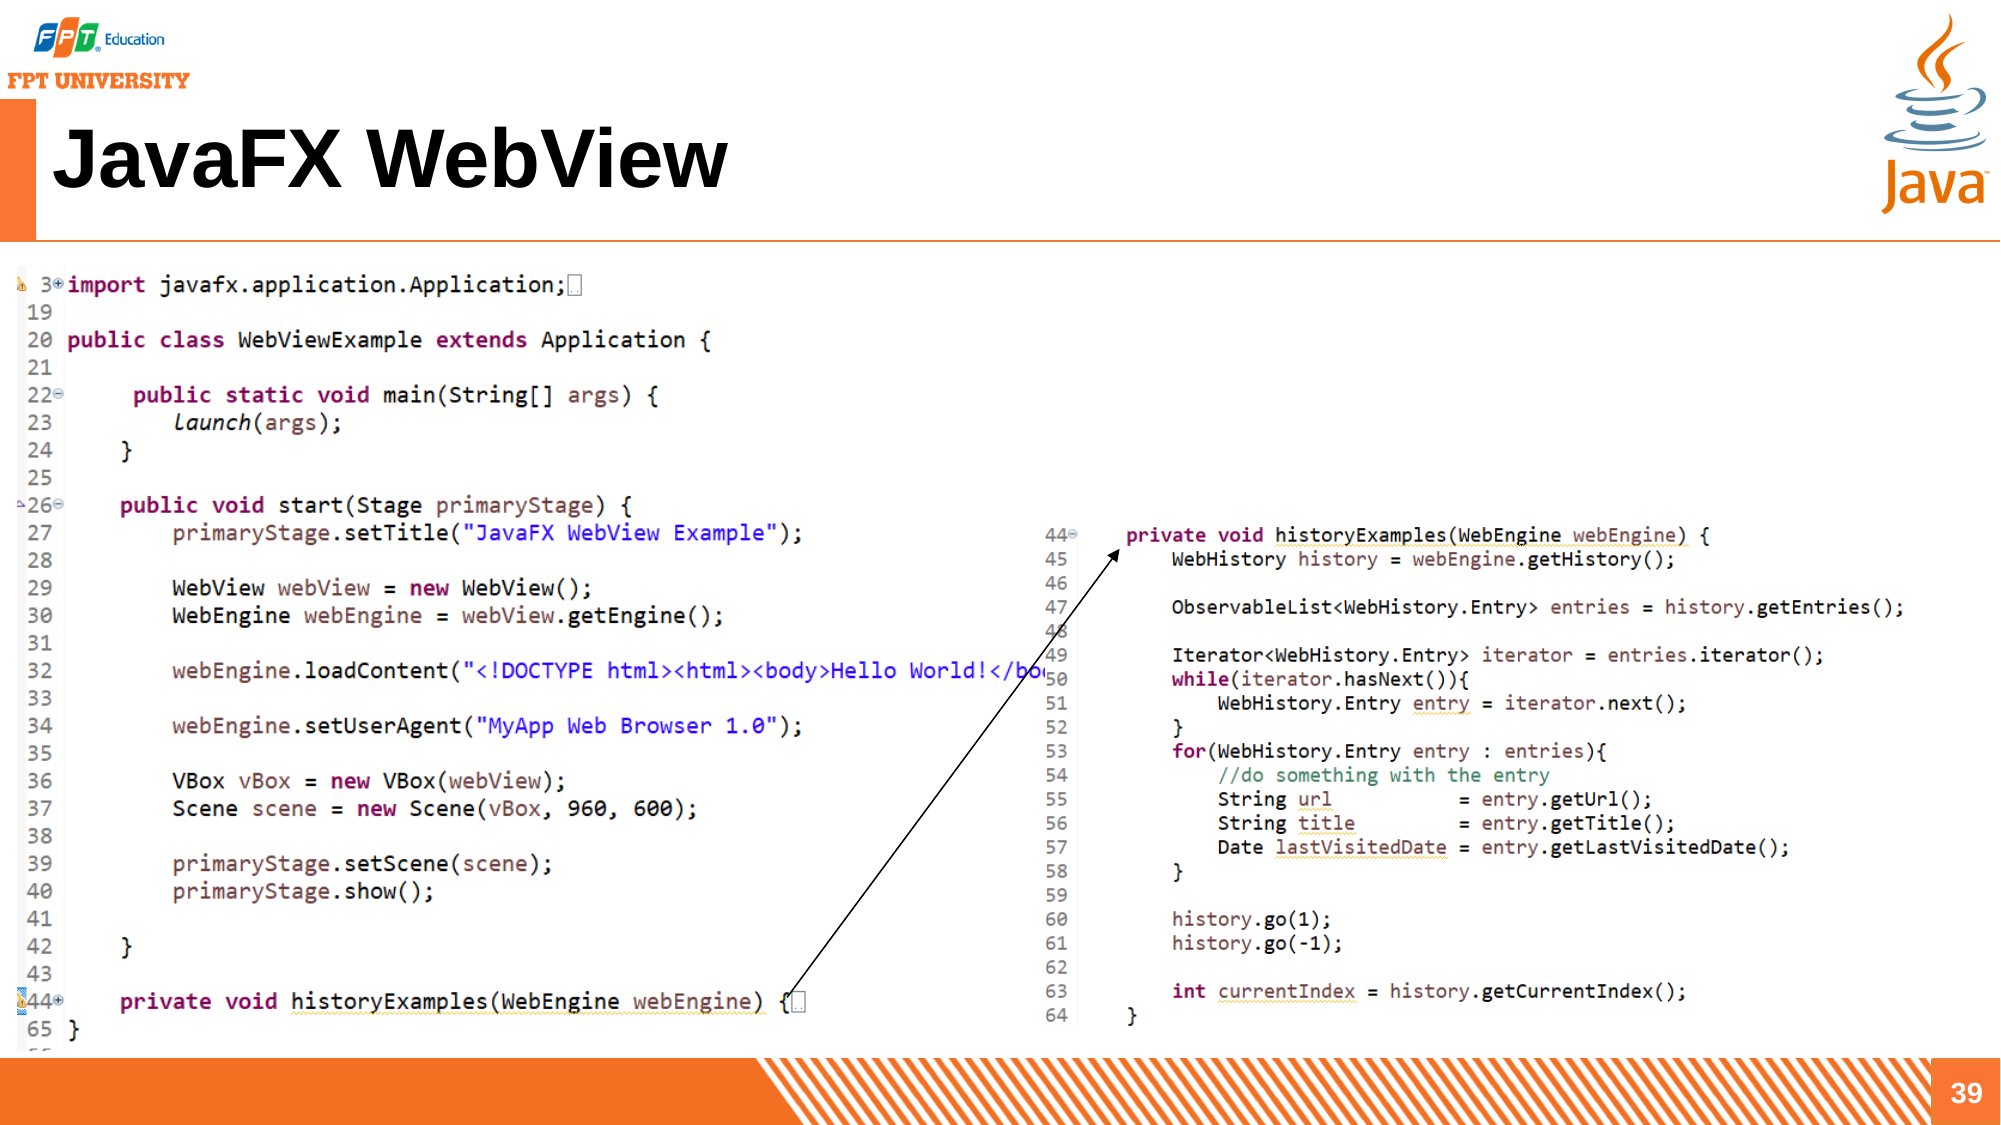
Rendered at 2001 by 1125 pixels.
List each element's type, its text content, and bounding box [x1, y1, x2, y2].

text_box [786, 548, 1120, 998]
picture [0, 2, 197, 99]
picture [1868, 4, 2000, 226]
title JavaFX WebView [37, 107, 1870, 214]
picture [16, 266, 1968, 1051]
picture [0, 1058, 1934, 1125]
slide_number 39 [1933, 1059, 2000, 1124]
